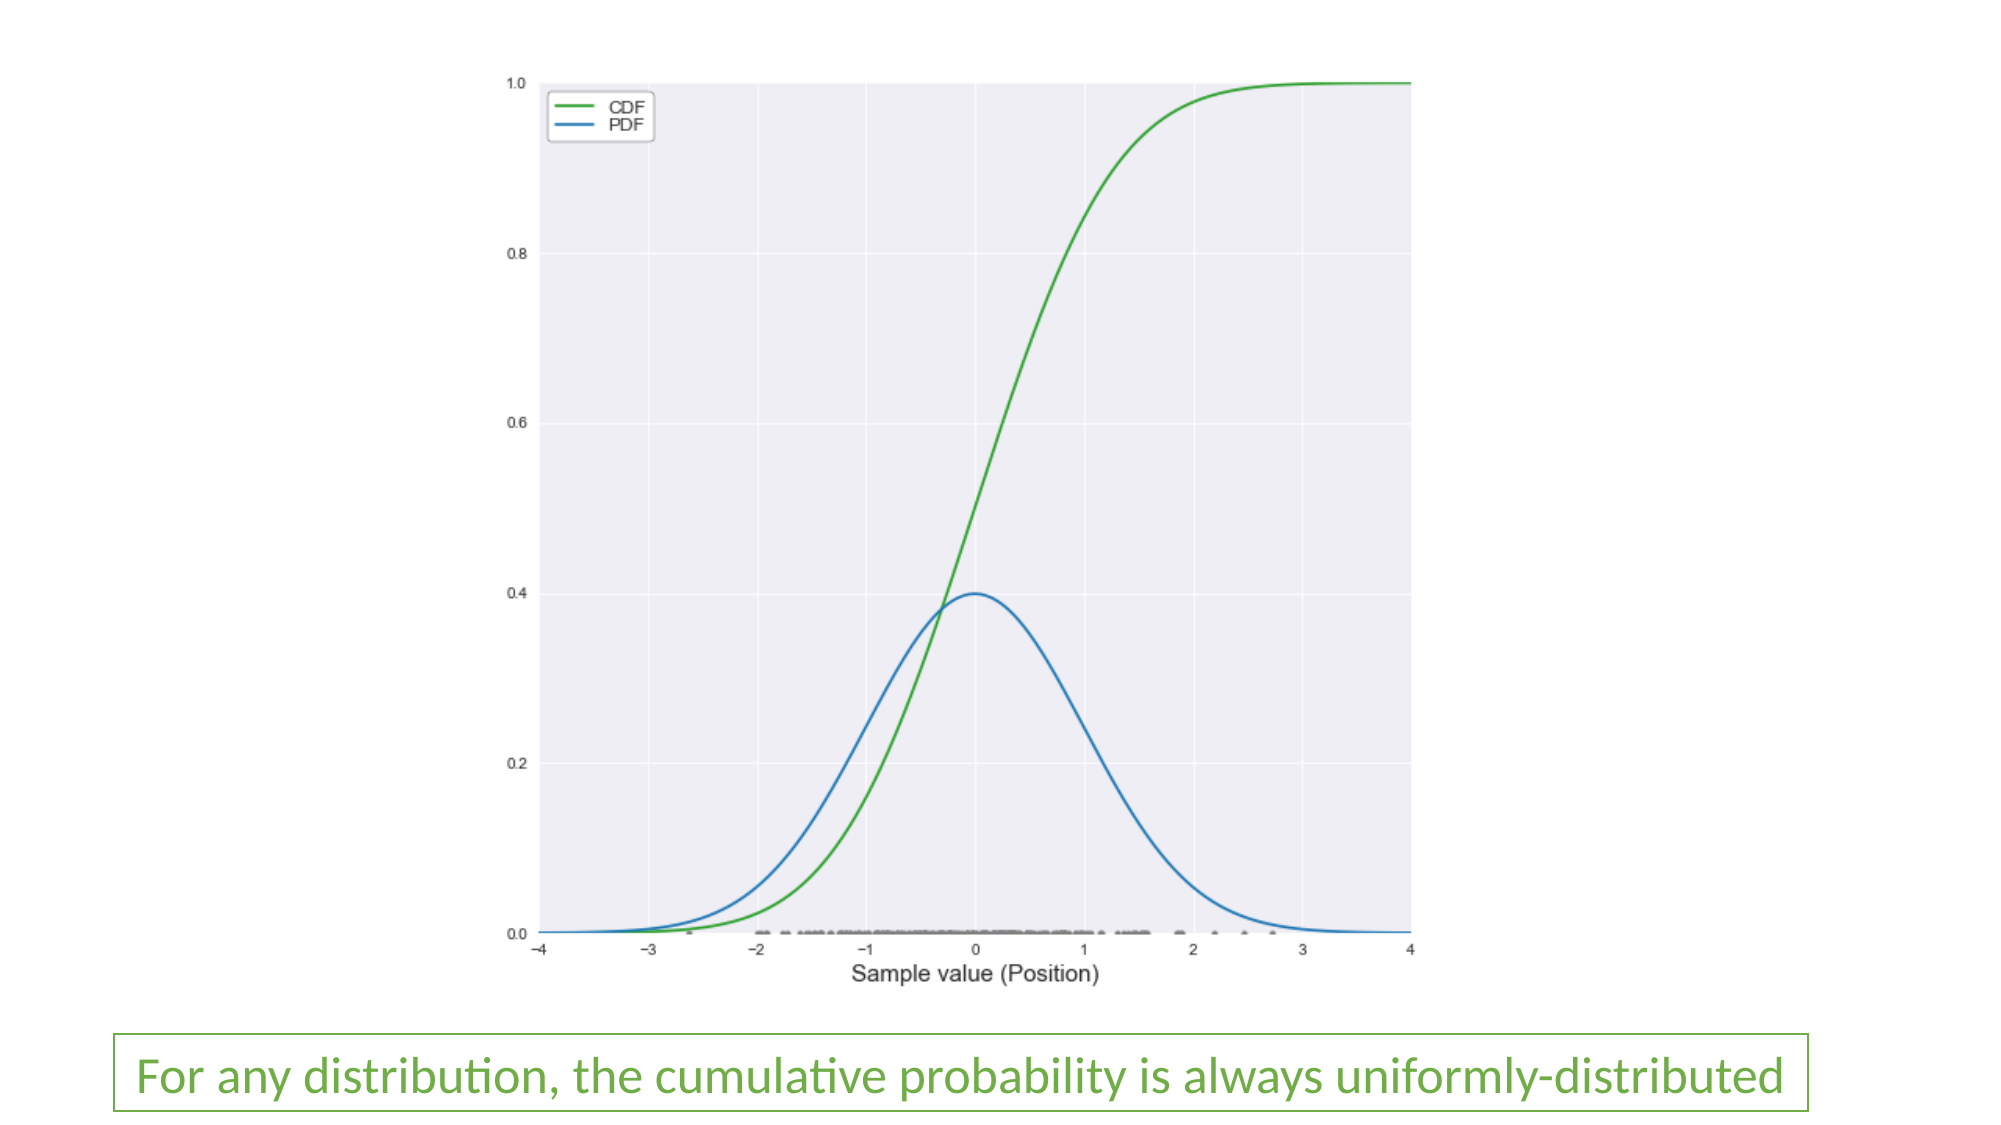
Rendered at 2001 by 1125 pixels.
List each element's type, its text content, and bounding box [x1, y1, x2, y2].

picture [398, 0, 1524, 1074]
text_box For any distribution, the cumulative probability is always uniformly-distributed [113, 1033, 1809, 1112]
